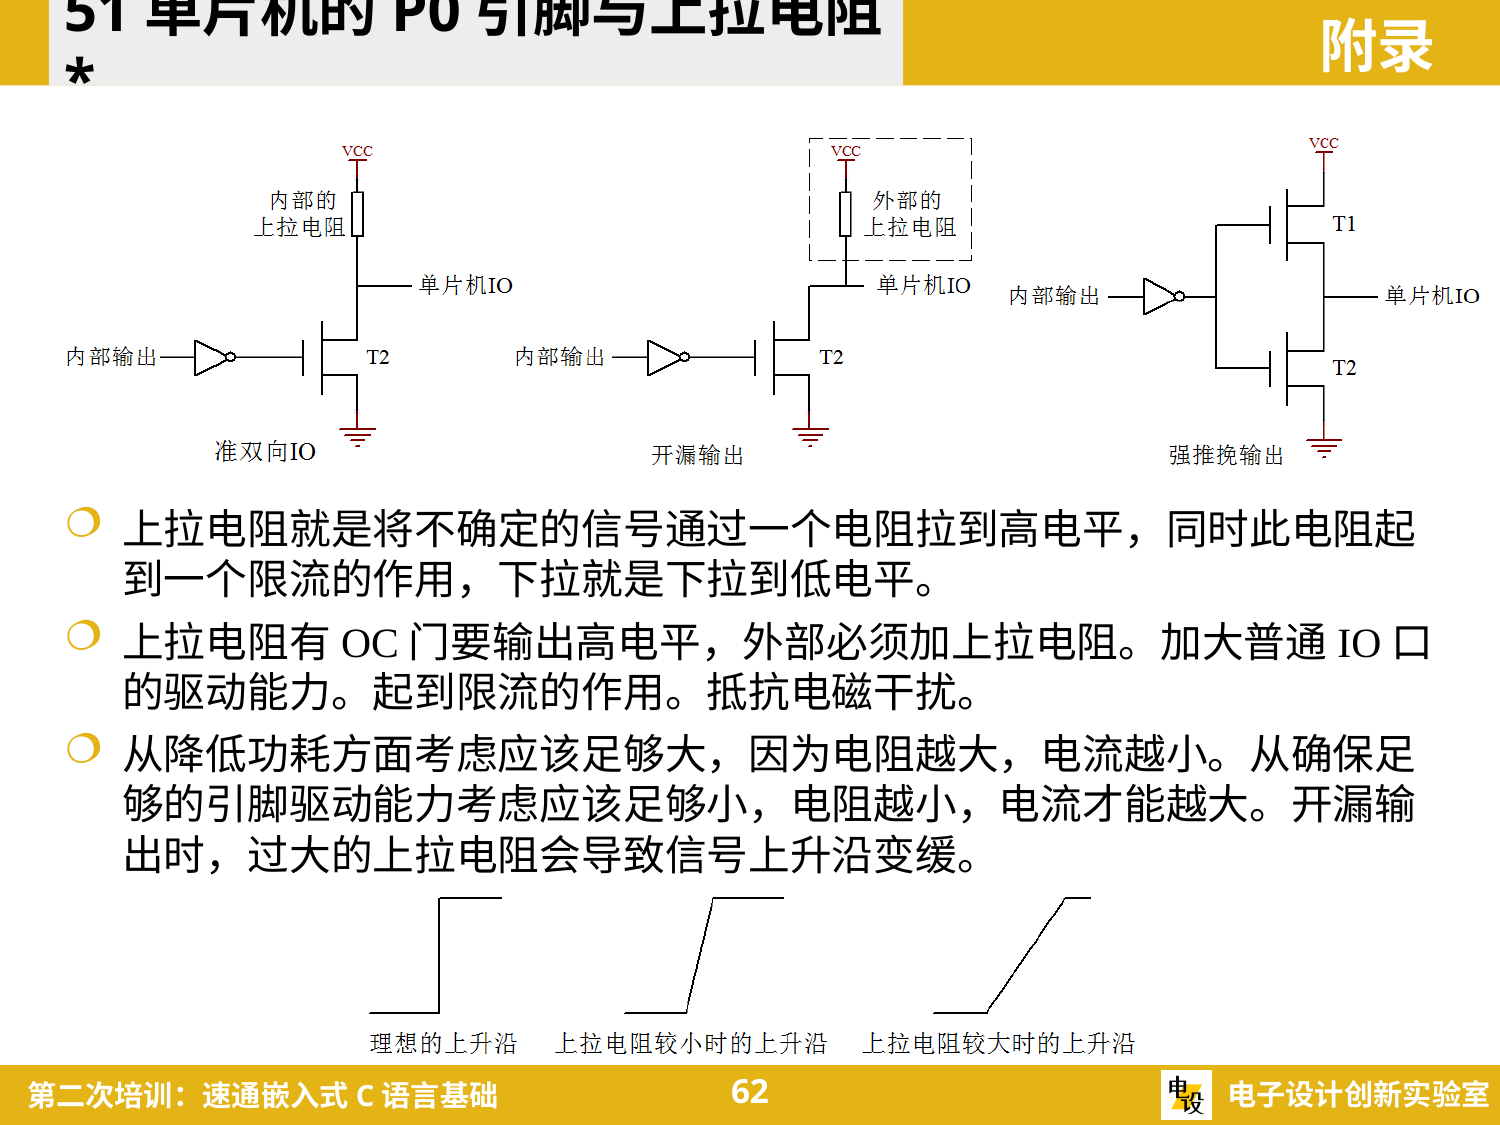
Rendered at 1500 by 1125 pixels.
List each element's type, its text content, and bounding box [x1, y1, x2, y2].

list 51单片机的P0引脚与上拉电阻* [47, 0, 905, 87]
picture [62, 136, 1482, 467]
picture [1161, 1070, 1212, 1120]
slide_number 62 [657, 1063, 843, 1124]
list 附录 [905, 9, 1451, 80]
picture [361, 889, 1139, 1056]
list 上拉电阻就是将不确定的信号通过一个电阻拉到高电平，同时此电阻起到一个限流的作用，下拉就是下拉到低电平。 上拉电阻有OC门要输出高电平，外部必须加上拉电阻。加大普通IO口的驱动能力。起到限流的作用。抵抗电磁干扰。 从降低功耗方面考虑应该足够大，因为电阻越大，电流越小。从确保足够的引脚驱动能力考虑应该足够小，电阻越小，电流才能越大。开漏输出时，过大的上拉电阻会导致信号上升沿变缓。 [48, 495, 1451, 920]
